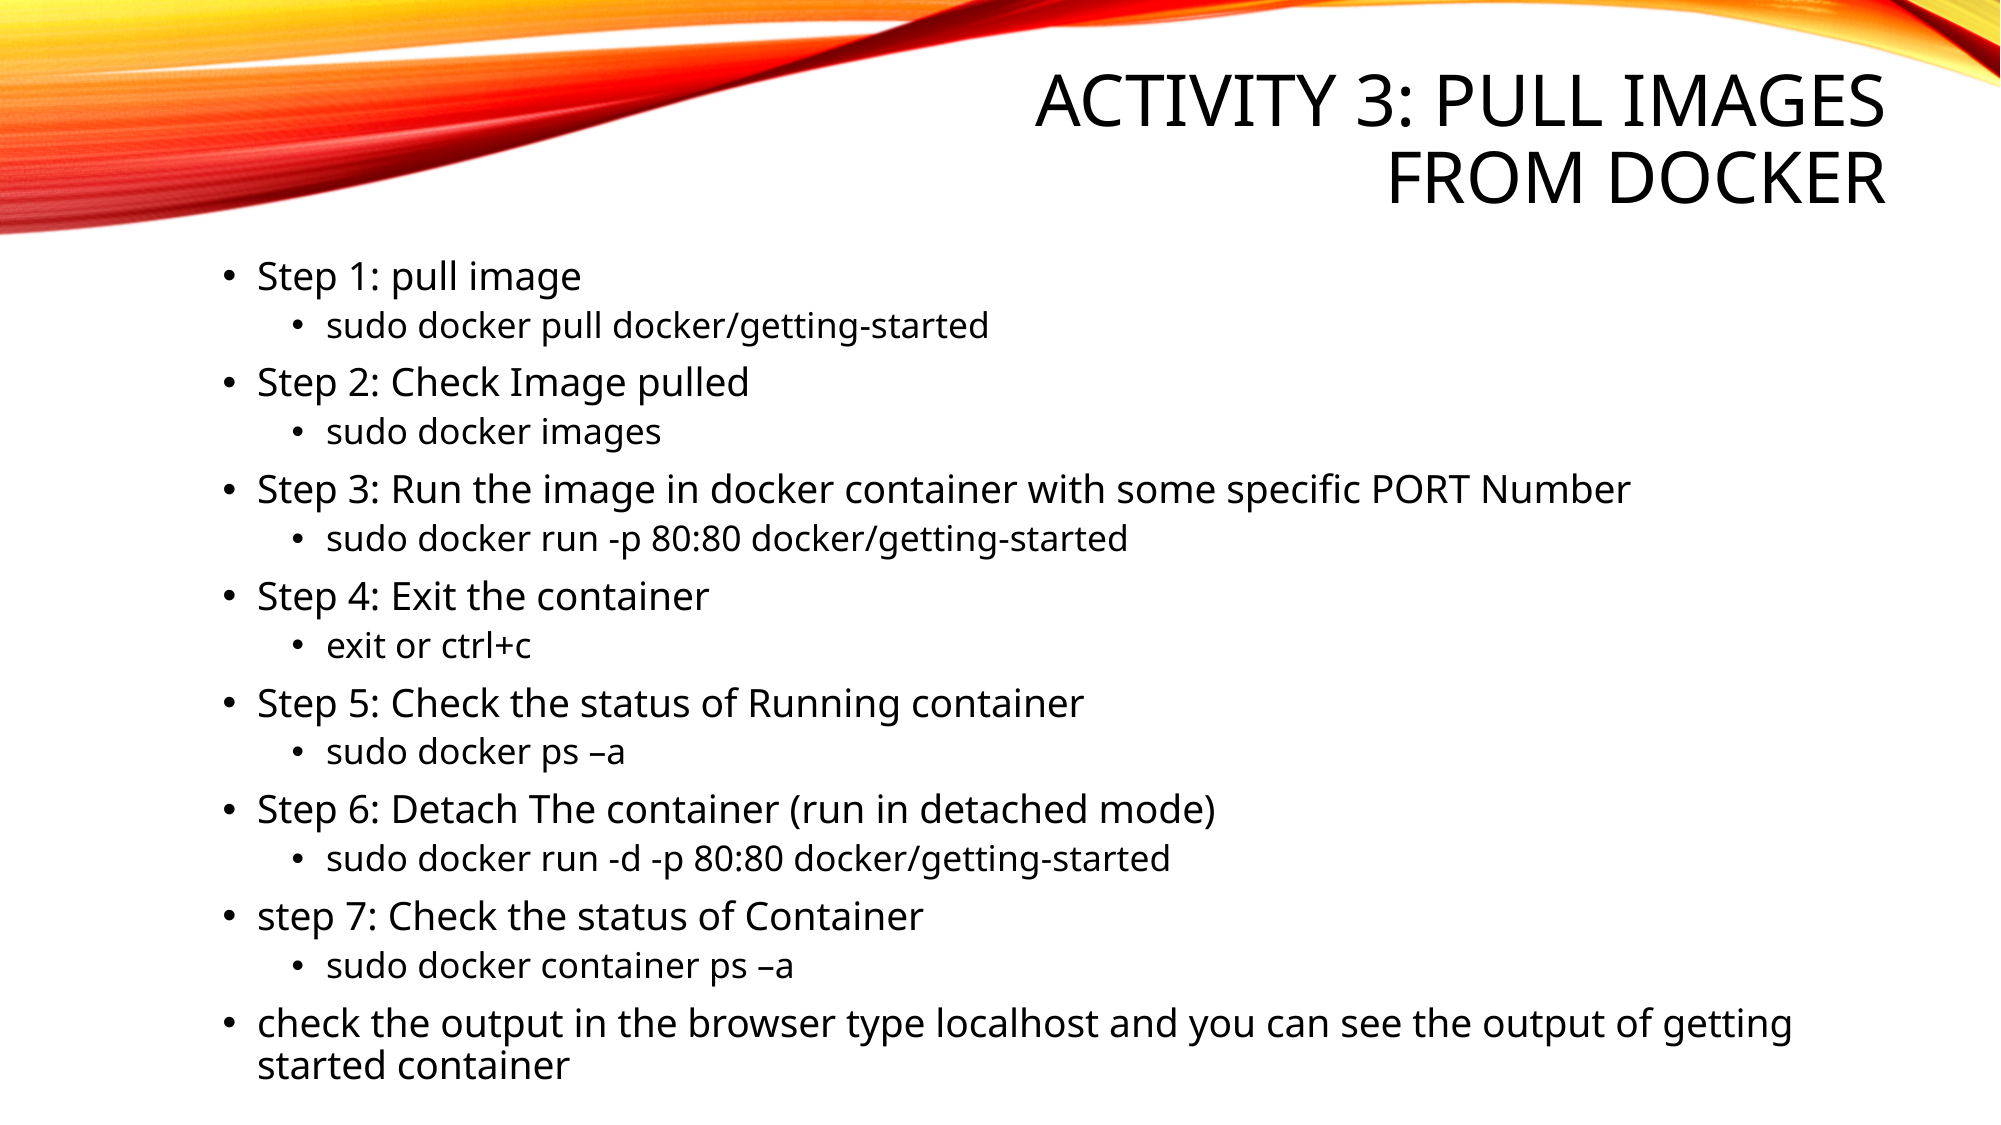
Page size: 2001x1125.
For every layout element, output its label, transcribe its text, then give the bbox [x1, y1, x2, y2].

list Step 1: pull image sudo docker pull docker/getting-started Step 2: Check Image pulled sudo docker images Step 3: Run the image in docker container with some specific PORT Number sudo docker run -p 80:80 docker/getting-started Step 4: Exit the container exit or ctrl+c Step 5: Check the status of Running container sudo docker ps –a Step 6: Detach The container (run in detached mode) sudo docker run -d -p 80:80 docker/getting-started step 7: Check the status of Container sudo docker container ps –a check the output in the browser type localhost and you can see the output of getting started container [207, 249, 1900, 1096]
picture [0, 0, 2000, 237]
title Activity 3: Pull images from Docker [1003, 55, 1903, 229]
